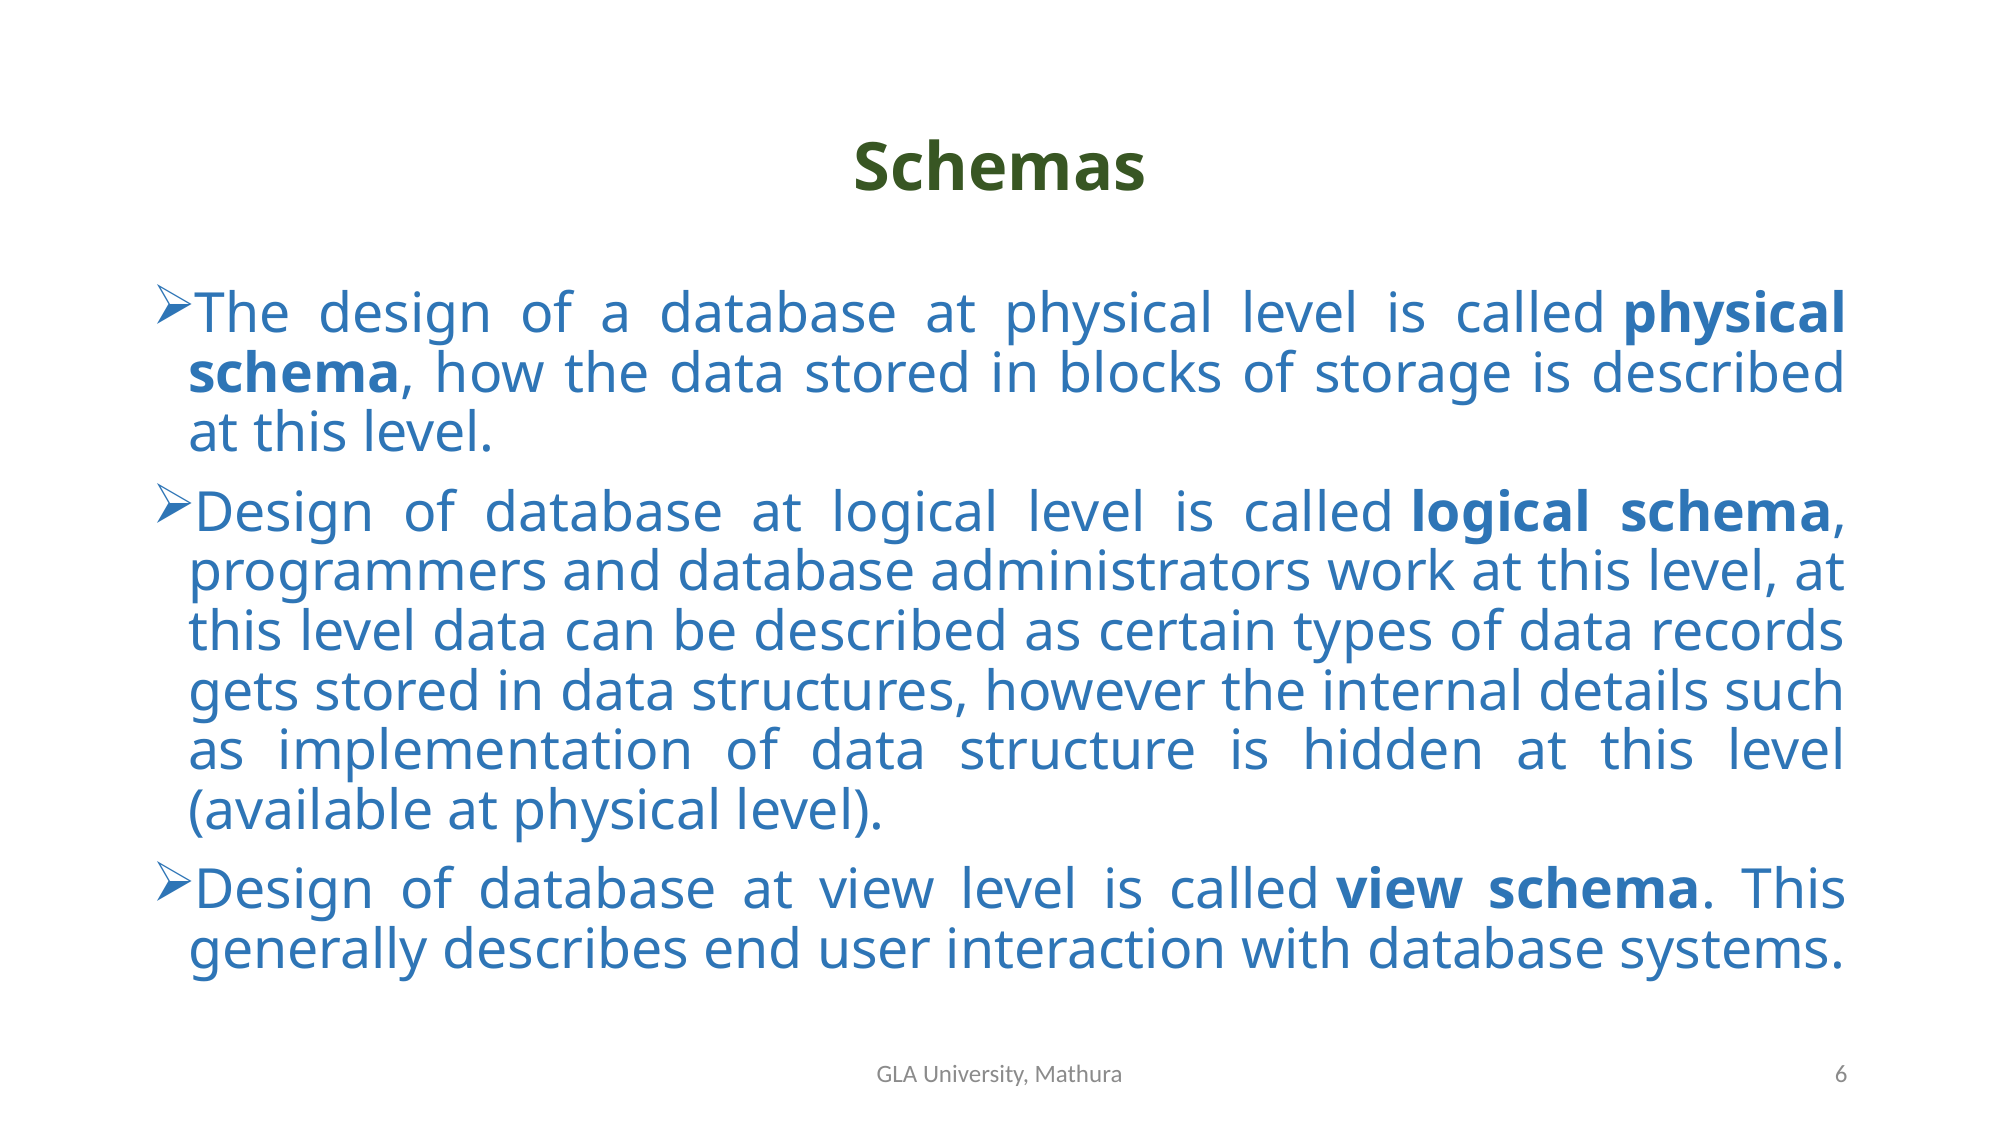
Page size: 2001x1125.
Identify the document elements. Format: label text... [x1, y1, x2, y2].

list The design of a database at physical level is called physical schema, how the data stored in blocks of storage is described at this level. Design of database at logical level is called logical schema, programmers and database administrators work at this level, at this level data can be described as certain types of data records gets stored in data structures, however the internal details such as implementation of data structure is hidden at this level (available at physical level). Design of database at view level is called view schema. This generally describes end user interaction with database systems. [137, 278, 1863, 1014]
title Schemas [137, 59, 1863, 278]
slide_number 6 [1412, 1042, 1863, 1103]
footer GLA University, Mathura [662, 1042, 1338, 1103]
